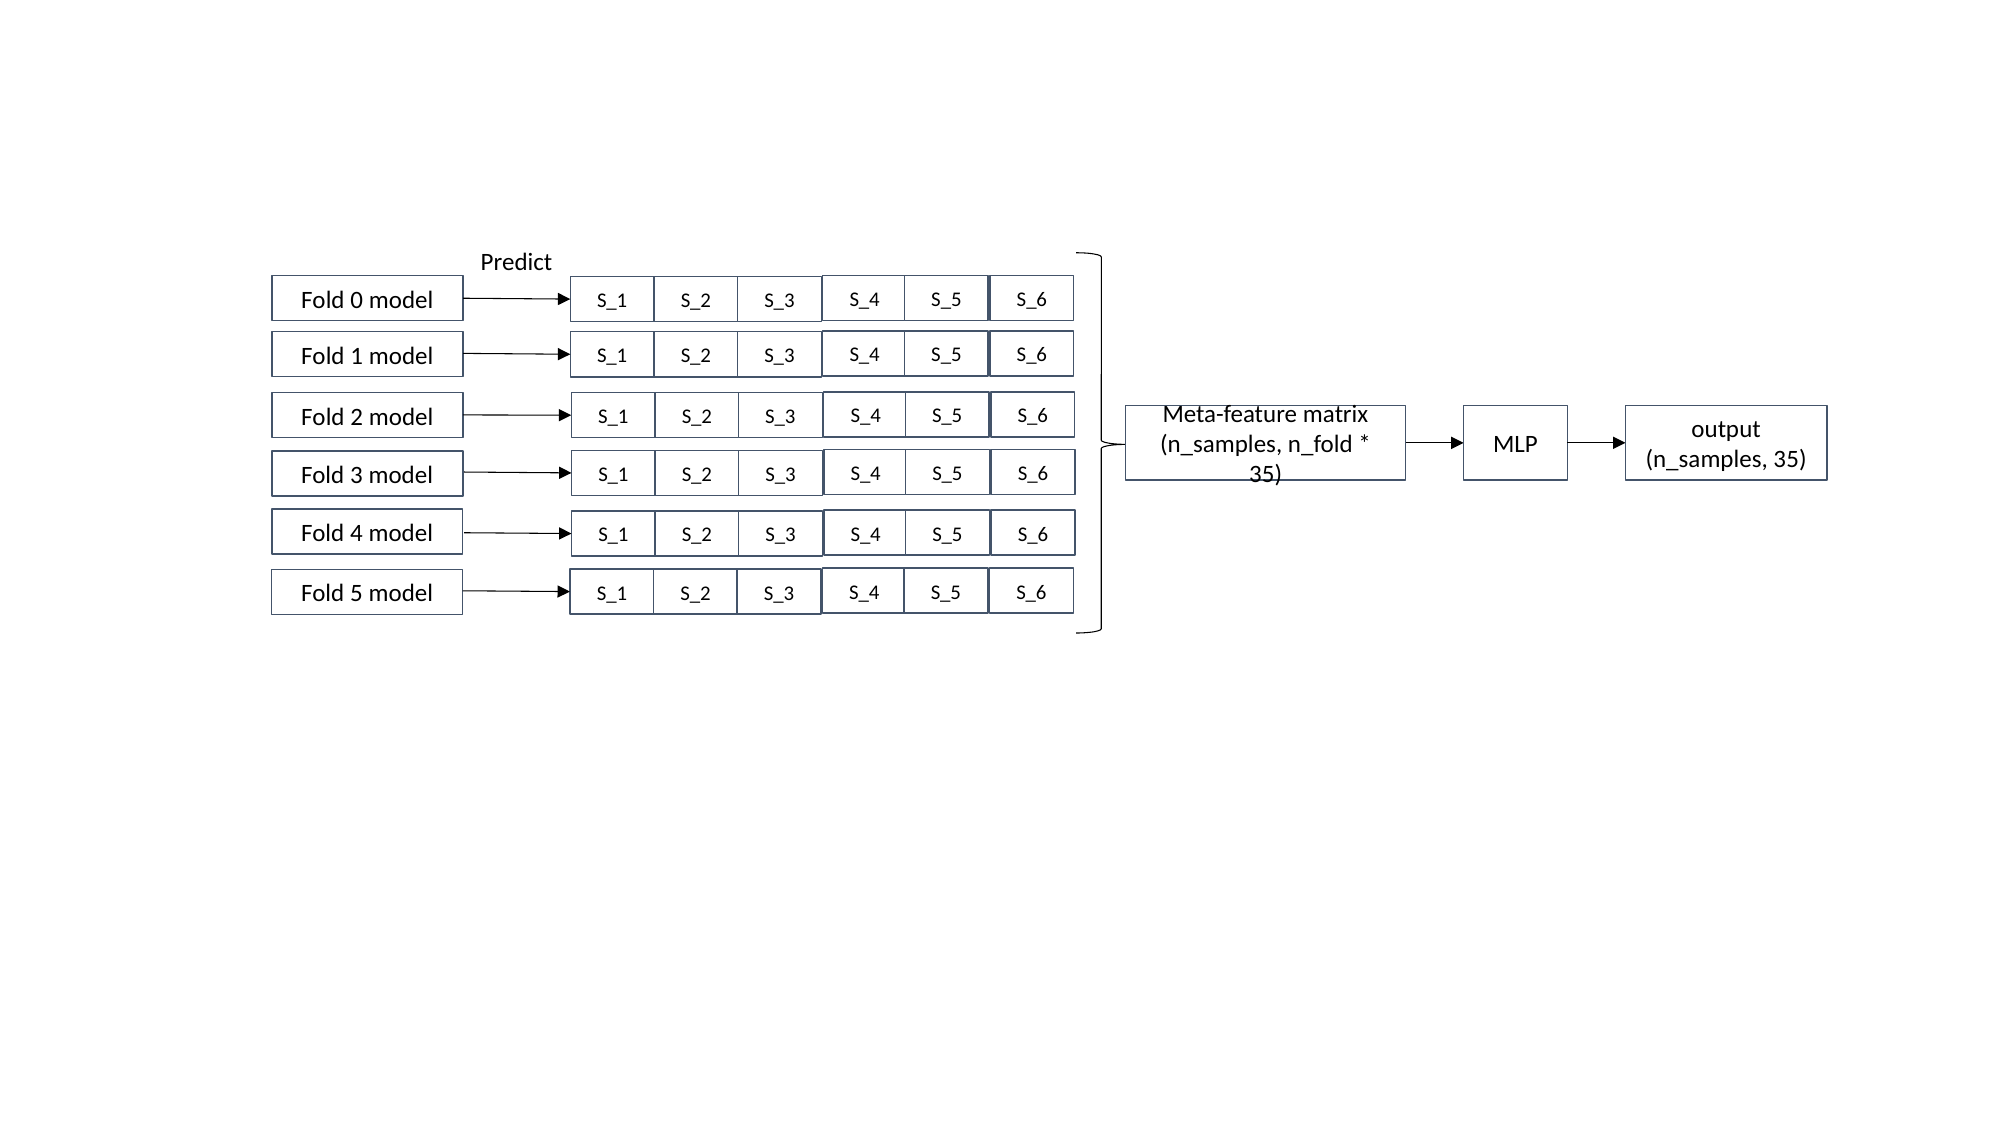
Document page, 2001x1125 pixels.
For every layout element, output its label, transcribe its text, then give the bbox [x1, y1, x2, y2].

text_box S_4 [822, 330, 904, 376]
text_box Fold 2 model [271, 392, 463, 438]
text_box S_1 [571, 450, 655, 496]
text_box S_4 [822, 568, 903, 614]
text_box S_1 [570, 331, 653, 377]
text_box Fold 5 model [271, 569, 463, 615]
text_box S_5 [903, 568, 988, 614]
text_box Fold 4 model [271, 509, 463, 555]
text_box [1076, 252, 1125, 634]
text_box S_2 [653, 331, 737, 377]
text_box S_3 [737, 331, 822, 377]
text_box S_1 [570, 276, 653, 322]
text_box Fold 1 model [271, 331, 463, 377]
text_box Fold 0 model [272, 275, 463, 321]
text_box Fold 3 model [271, 450, 463, 496]
text_box S_2 [653, 569, 737, 615]
text_box MLP [1463, 405, 1568, 480]
text_box S_2 [655, 450, 738, 496]
text_box S_2 [654, 392, 738, 438]
text_box S_5 [905, 510, 990, 556]
text_box output (n_samples, 35) [1625, 405, 1827, 480]
text_box S_2 [655, 511, 738, 557]
text_box S_6 [990, 391, 1075, 437]
text_box S_5 [904, 330, 989, 376]
text_box Meta-feature matrix (n_samples, n_fold * 35) [1125, 405, 1406, 480]
text_box S_3 [738, 511, 823, 557]
text_box S_6 [991, 510, 1075, 556]
text_box S_5 [905, 391, 990, 437]
text_box S_5 [904, 275, 989, 321]
text_box S_4 [822, 275, 904, 321]
text_box S_4 [823, 391, 905, 437]
text_box S_5 [905, 449, 990, 495]
text_box S_6 [991, 449, 1075, 495]
text_box S_4 [823, 449, 905, 495]
text_box S_6 [989, 568, 1074, 614]
text_box Predict [465, 238, 619, 283]
text_box S_1 [569, 569, 653, 615]
text_box S_1 [571, 392, 654, 438]
text_box S_1 [571, 511, 655, 557]
text_box S_4 [823, 510, 905, 556]
text_box S_6 [989, 330, 1074, 376]
text_box S_3 [737, 276, 822, 322]
text_box S_6 [989, 275, 1074, 321]
text_box S_3 [738, 450, 823, 496]
text_box S_3 [738, 392, 823, 438]
text_box S_3 [737, 569, 821, 615]
text_box S_2 [653, 276, 737, 322]
